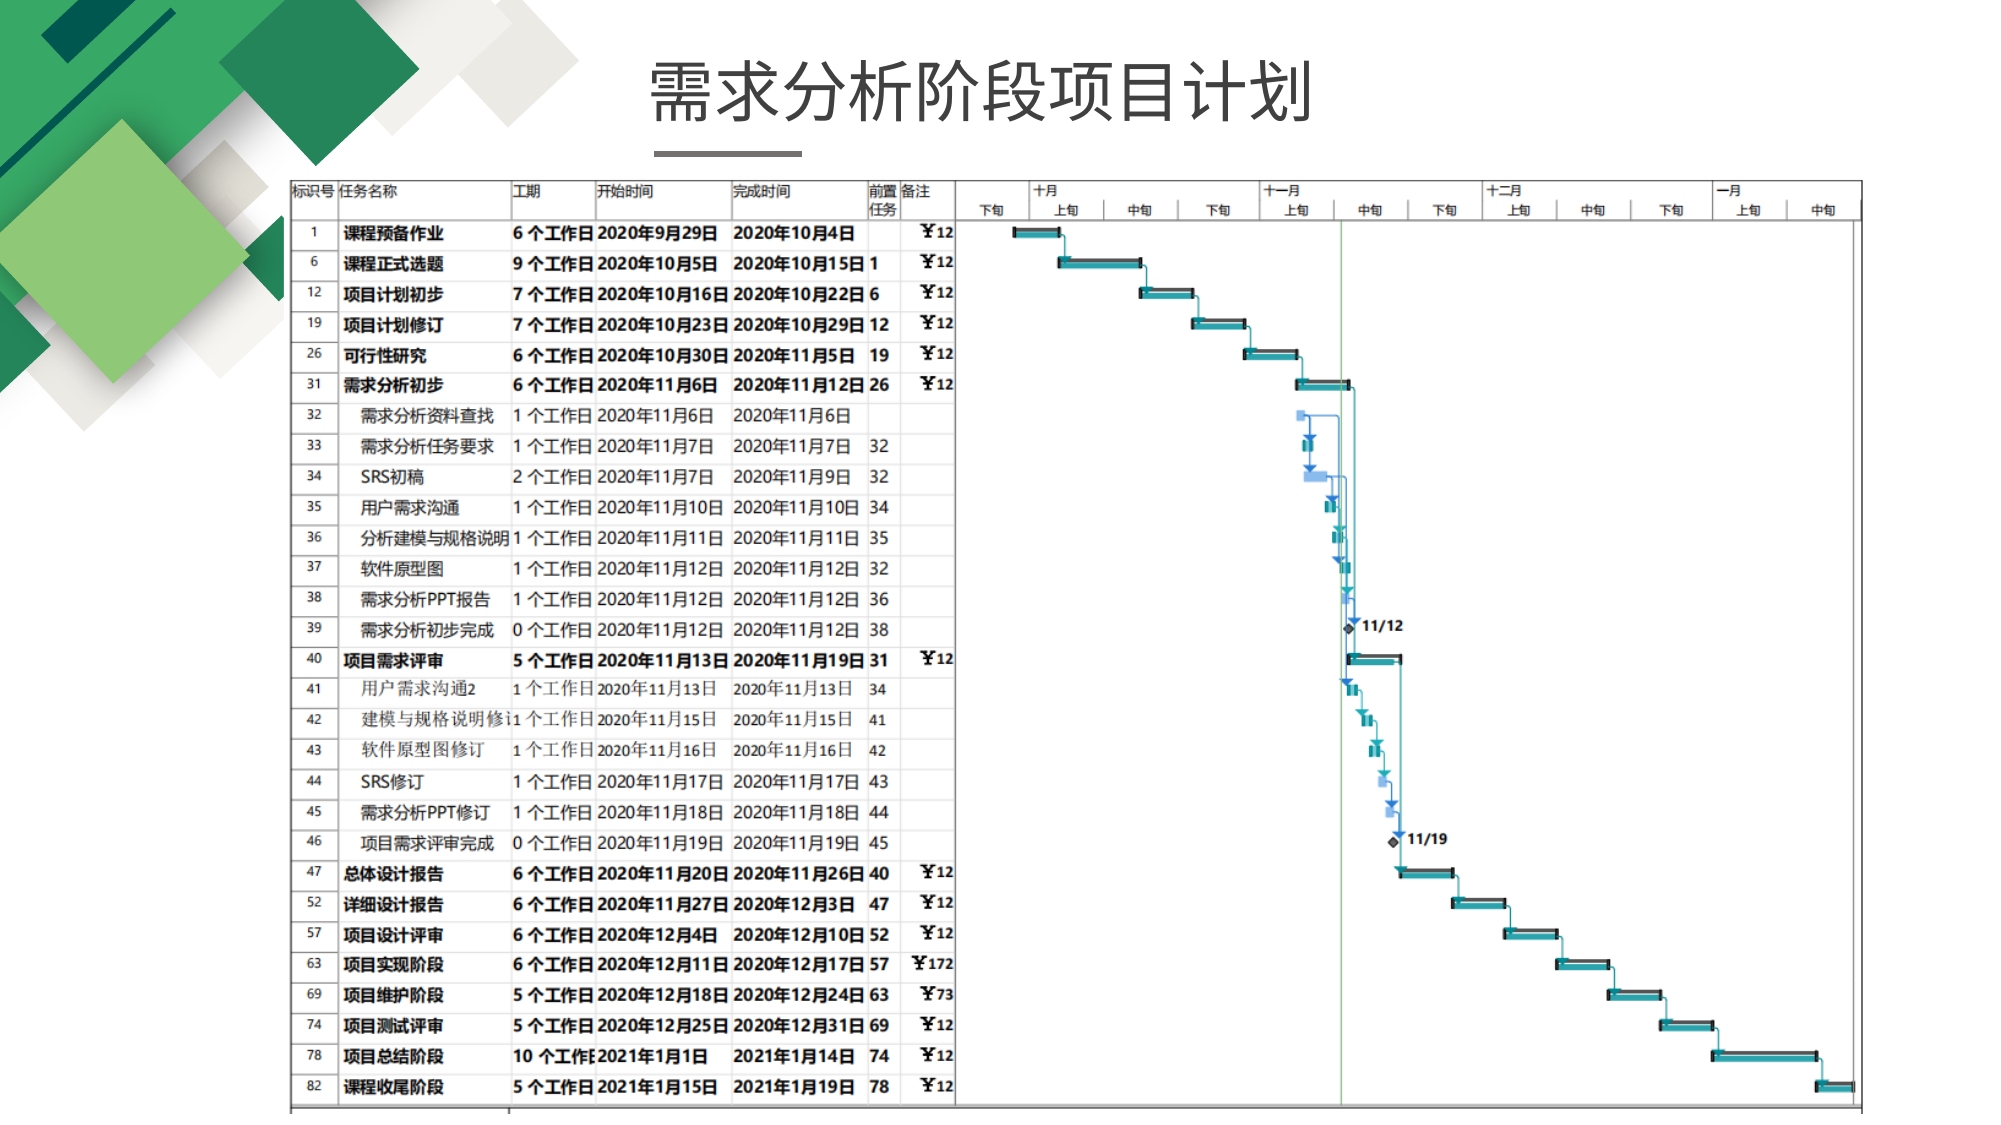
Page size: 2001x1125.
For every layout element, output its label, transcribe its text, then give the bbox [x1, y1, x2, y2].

picture [283, 170, 1866, 1114]
text_box 需求分析阶段项目计划 [632, 42, 1497, 137]
